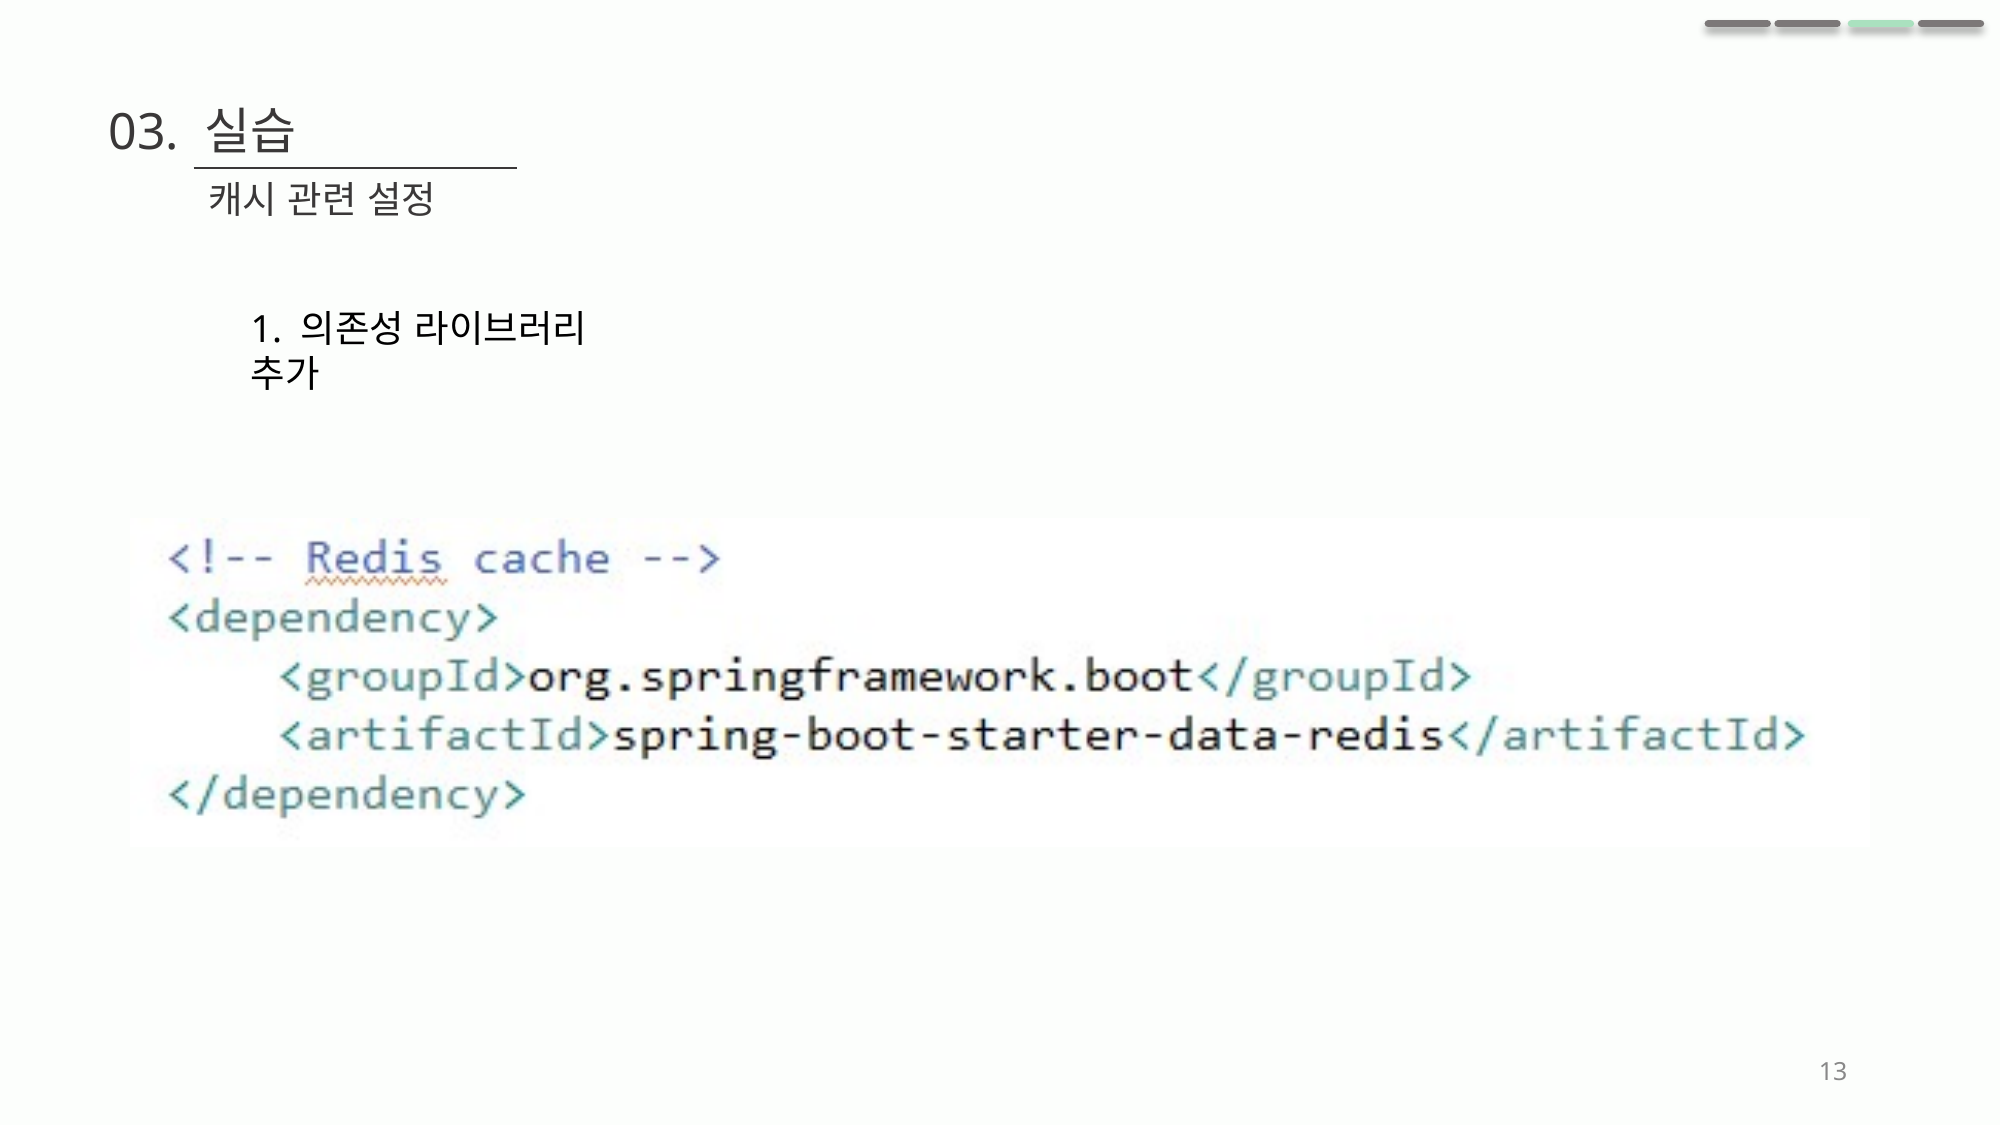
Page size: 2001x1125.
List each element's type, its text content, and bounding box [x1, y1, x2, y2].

text_box 1. 의존성 라이브러리 추가 [235, 290, 676, 351]
text_box 03. 실습 [93, 92, 581, 169]
slide_number 13 [1412, 1042, 1863, 1103]
picture [130, 518, 1870, 847]
text_box 캐시 관련 설정 [193, 169, 568, 229]
